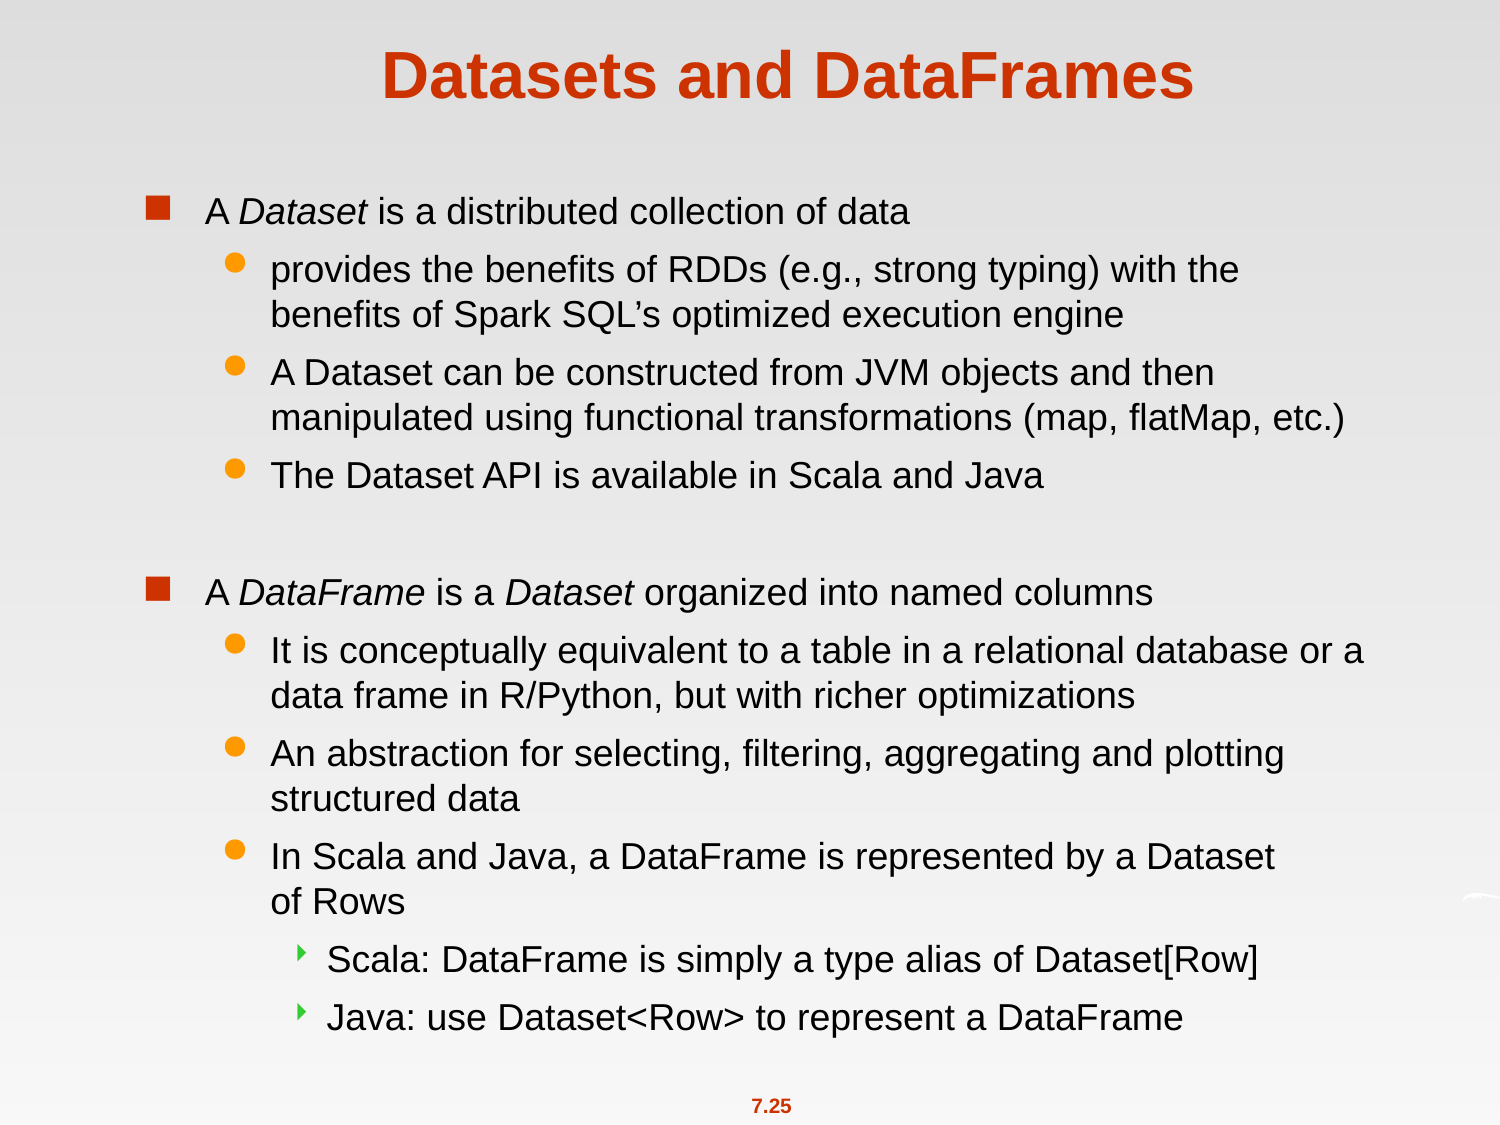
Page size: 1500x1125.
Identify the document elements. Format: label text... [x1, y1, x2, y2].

list A Dataset is a distributed collection of data provides the benefits of RDDs (e.g., strong typing) with the benefits of Spark SQL’s optimized execution engine A Dataset can be constructed from JVM objects and then manipulated using functional transformations (map, flatMap, etc.) The Dataset API is available in Scala and Java A DataFrame is a Dataset organized into named columns It is conceptually equivalent to a table in a relational database or a data frame in R/Python, but with richer optimizations An abstraction for selecting, filtering, aggregating and plotting structured data In Scala and Java, a DataFrame is represented by a Dataset of Rows Scala: DataFrame is simply a type alias of Dataset[Row] Java: use Dataset<Row> to represent a DataFrame [133, 179, 1391, 984]
title Datasets and DataFrames [126, 19, 1451, 120]
